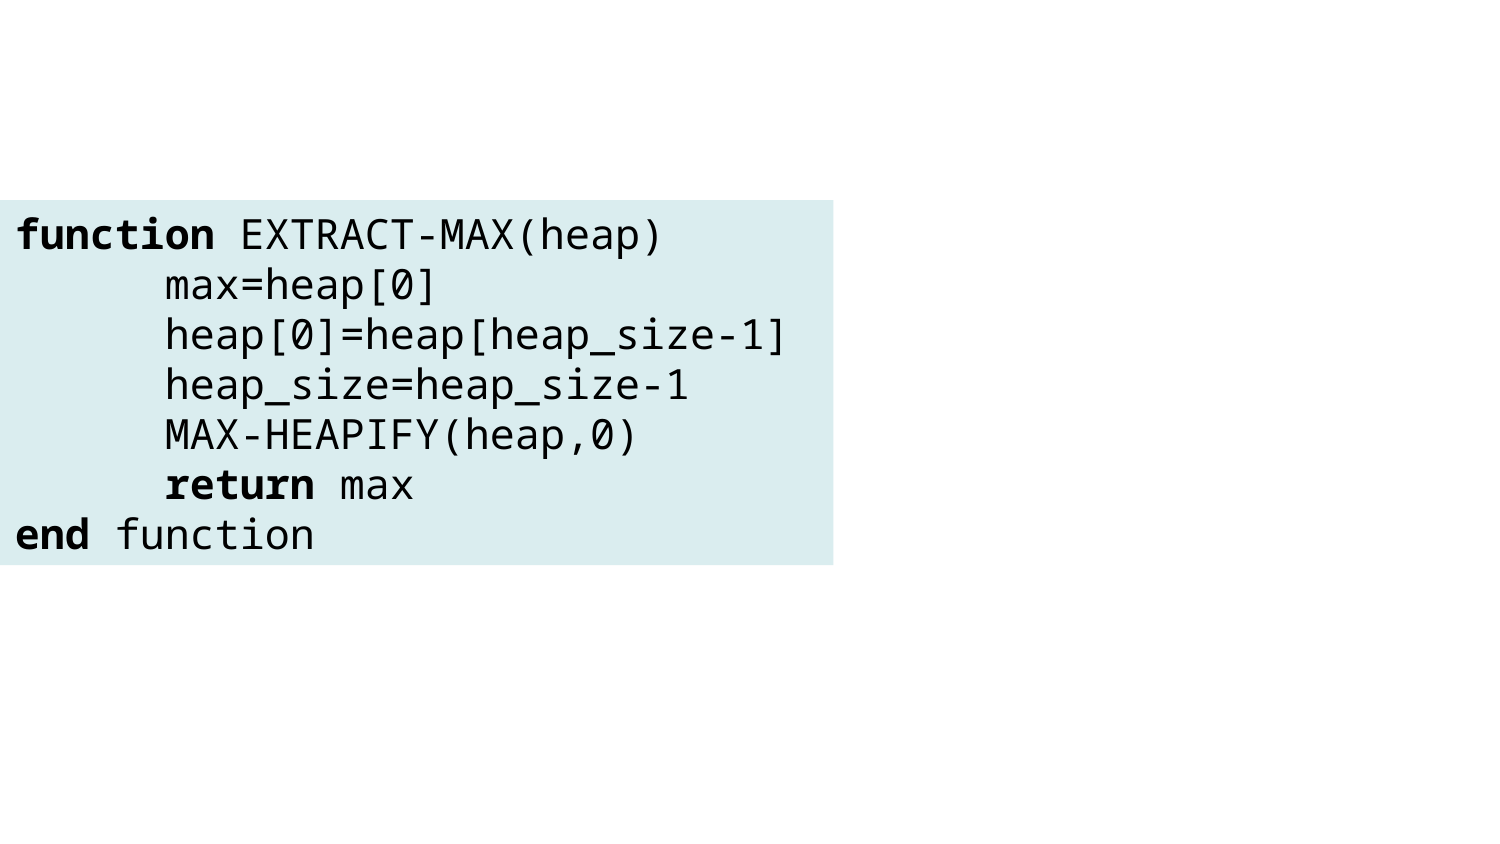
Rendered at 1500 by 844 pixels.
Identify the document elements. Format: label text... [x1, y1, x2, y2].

text_box function EXTRACT-MAX(heap) max=heap[0] heap[0]=heap[heap_size-1] heap_size=heap_size-1 MAX-HEAPIFY(heap,0) return max end function [0, 200, 834, 566]
